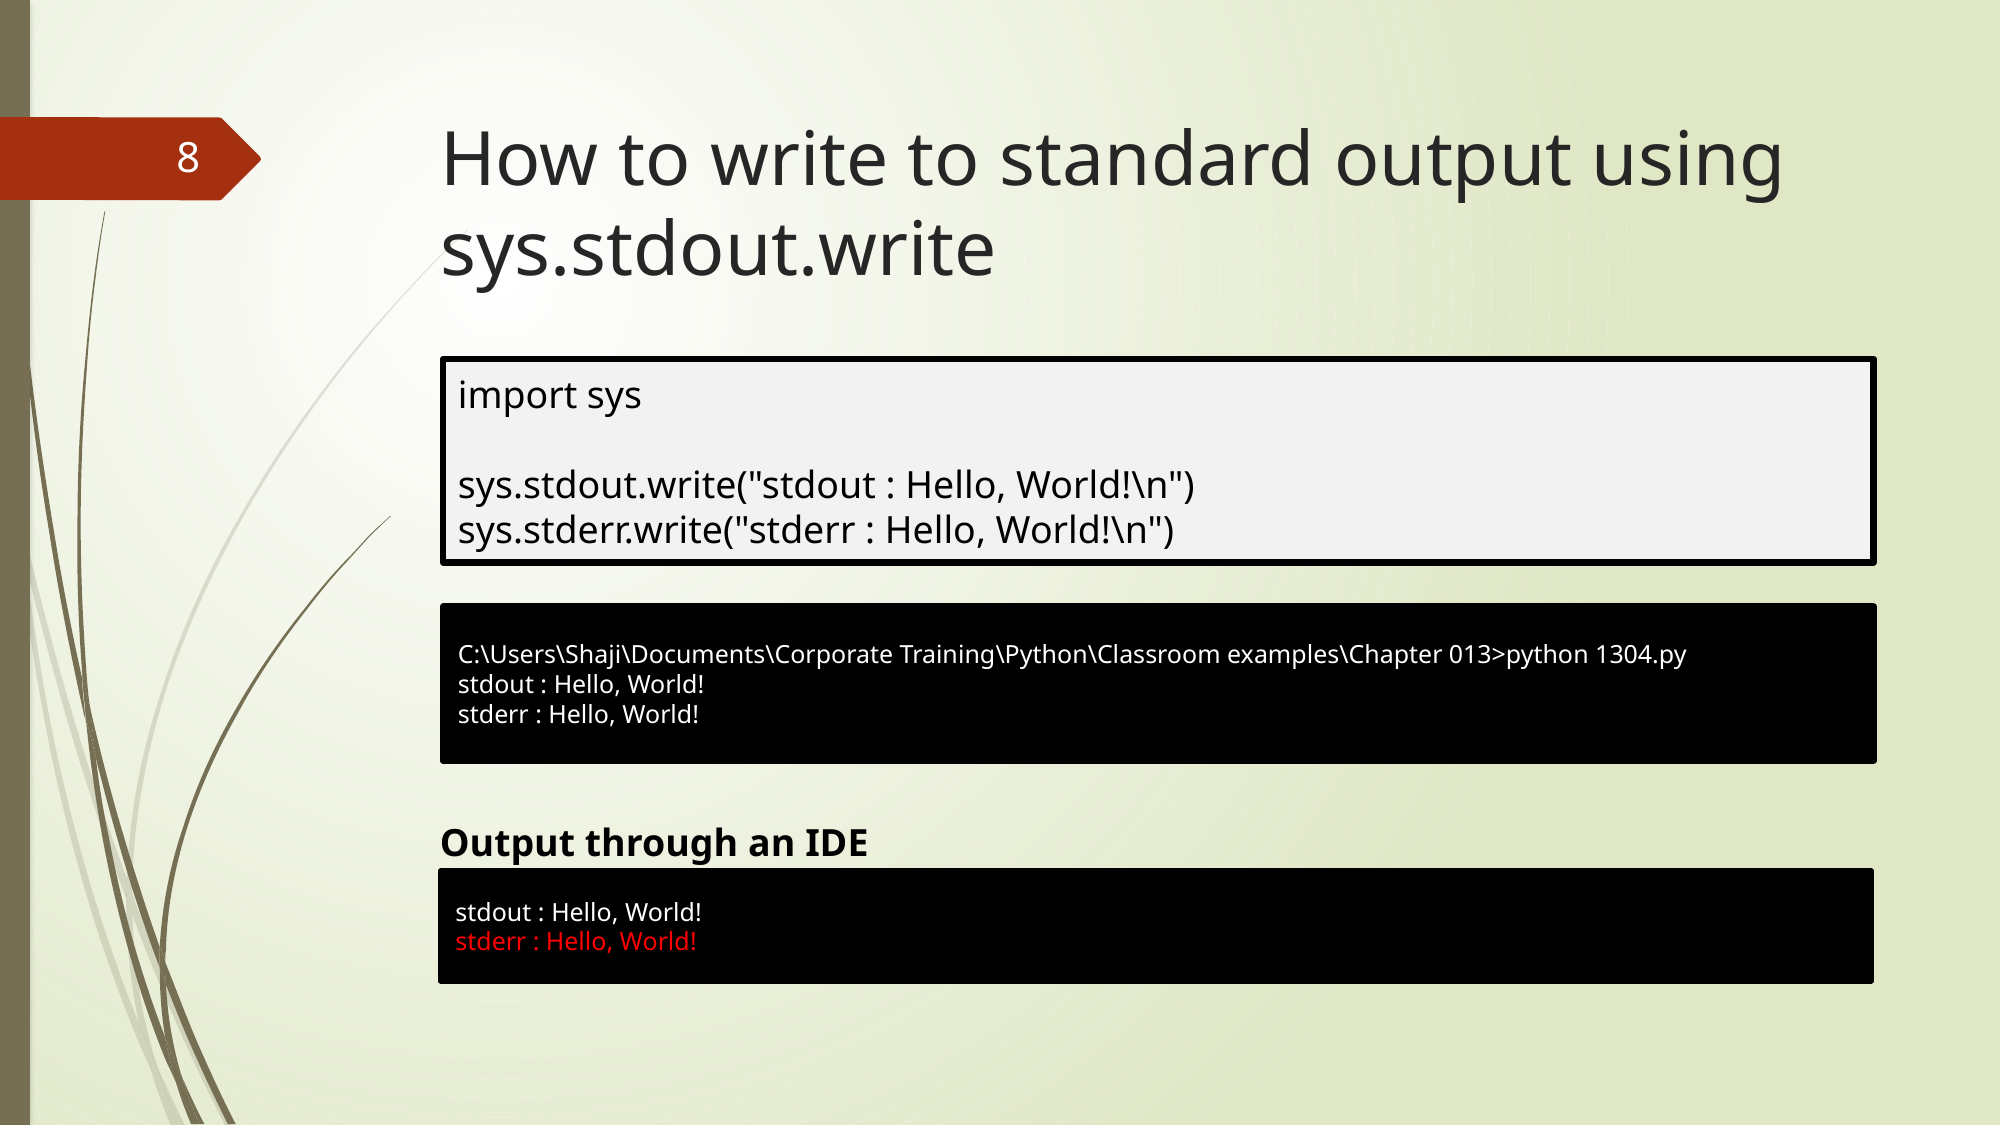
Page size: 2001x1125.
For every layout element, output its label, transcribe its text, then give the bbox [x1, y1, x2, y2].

list Output through an IDE [424, 350, 1888, 970]
text_box C:\Users\Shaji\Documents\Corporate Training\Python\Classroom examples\Chapter 013>python 1304.py stdout : Hello, World! stderr : Hello, World! [442, 605, 1875, 762]
title How to write to standard output using sys.stdout.write [425, 102, 1888, 313]
slide_number 8 [87, 129, 216, 190]
text_box stdout : Hello, World! stderr : Hello, World! [439, 870, 1872, 982]
text_box import sys sys.stdout.write("stdout : Hello, World!\n") sys.stderr.write("stderr : Hello, World!\n") [442, 357, 1875, 564]
